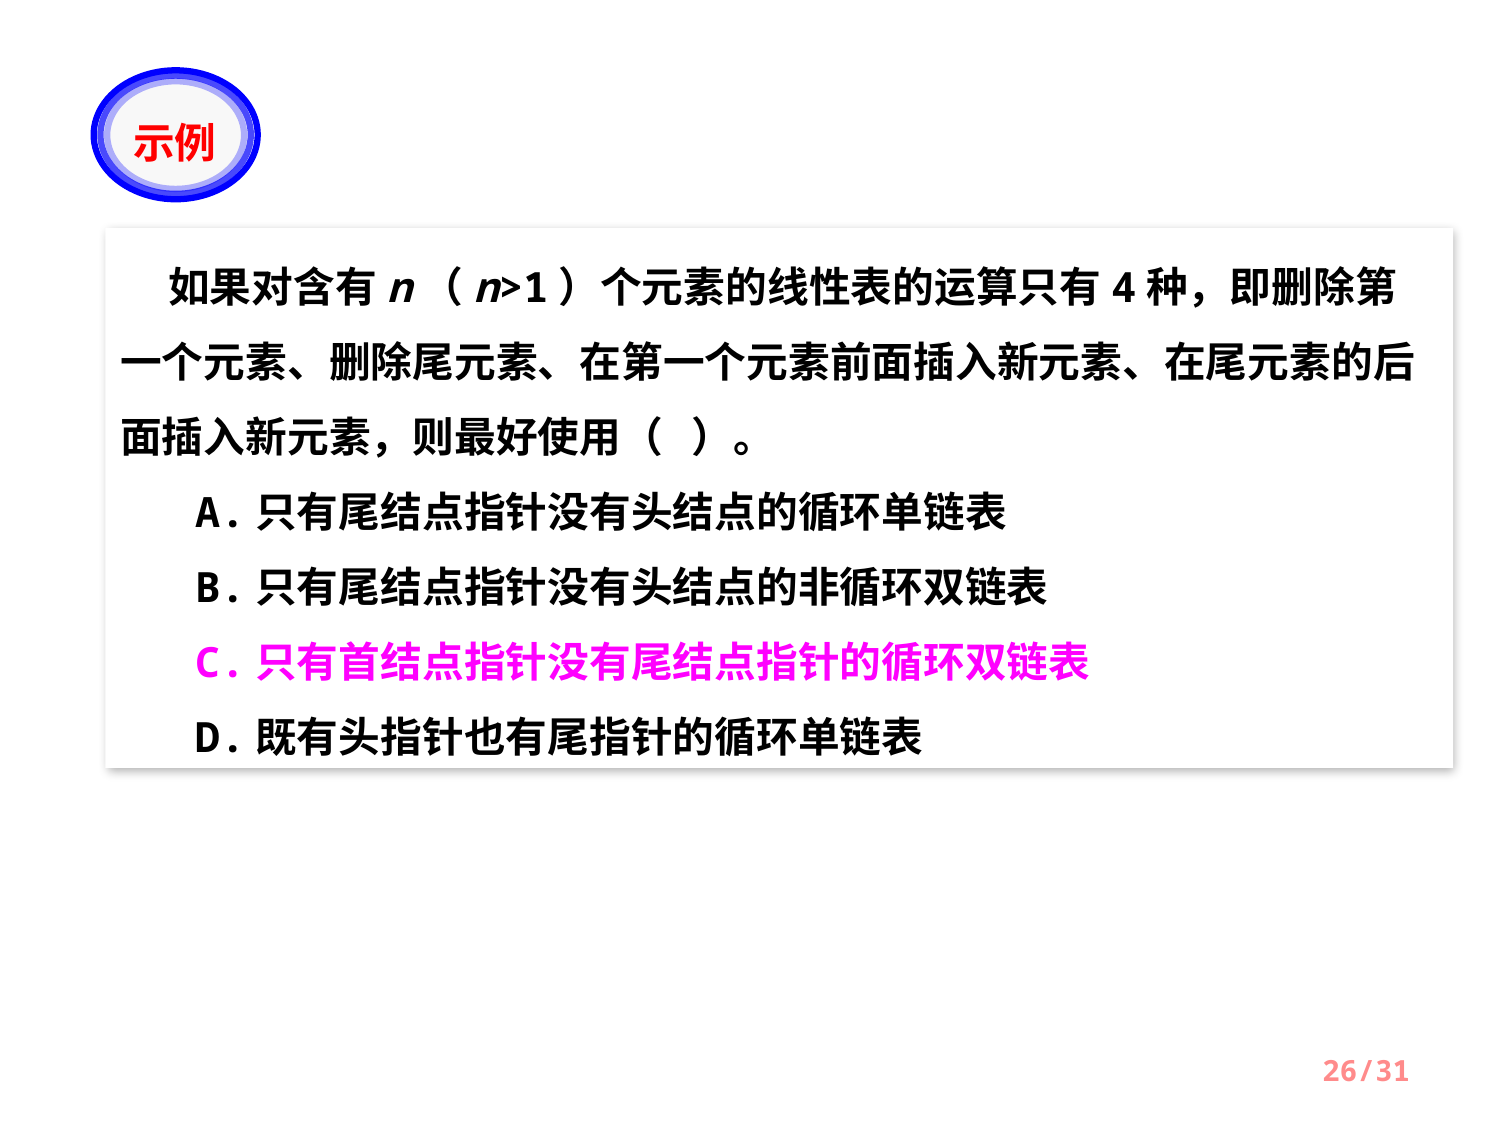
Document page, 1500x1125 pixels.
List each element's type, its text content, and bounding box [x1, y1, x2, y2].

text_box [93, 70, 258, 200]
text_box 如果对含有n（n>1）个元素的线性表的运算只有4种，即删除第一个元素、删除尾元素、在第一个元素前面插入新元素、在尾元素的后面插入新元素，则最好使用（ ）。 A.只有尾结点指针没有头结点的循环单链表 B.只有尾结点指针没有头结点的非循环双链表 C.只有首结点指针没有尾结点指针的循环双链表 D.既有头指针也有尾指针的循环单链表 [103, 226, 1455, 770]
slide_number 26/31 [1074, 1042, 1425, 1103]
